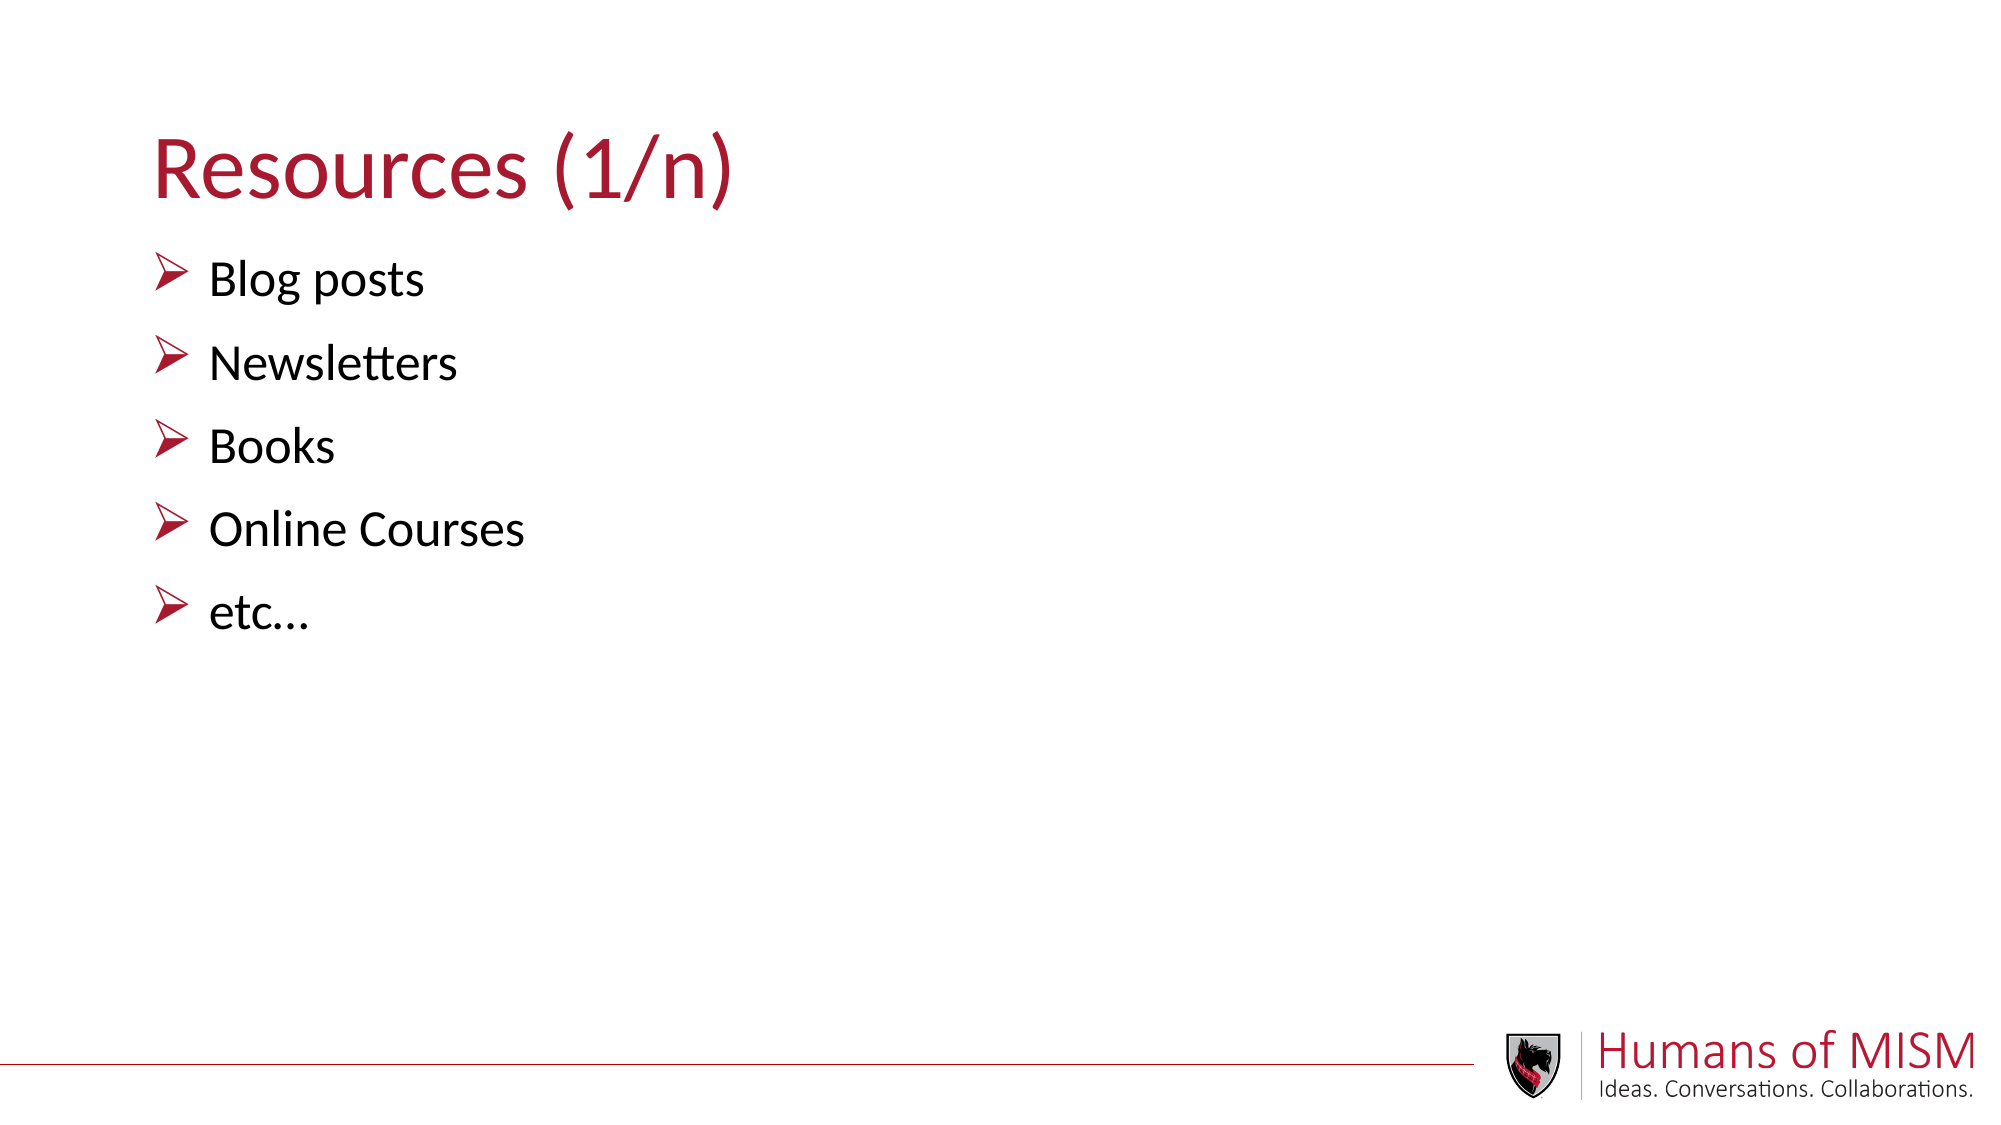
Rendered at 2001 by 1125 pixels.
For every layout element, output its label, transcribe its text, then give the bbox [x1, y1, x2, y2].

picture [1506, 1029, 1974, 1100]
list Blog posts Newsletters Books Online Courses etc… [137, 236, 1863, 951]
title Resources (1/n) [137, 59, 1863, 236]
